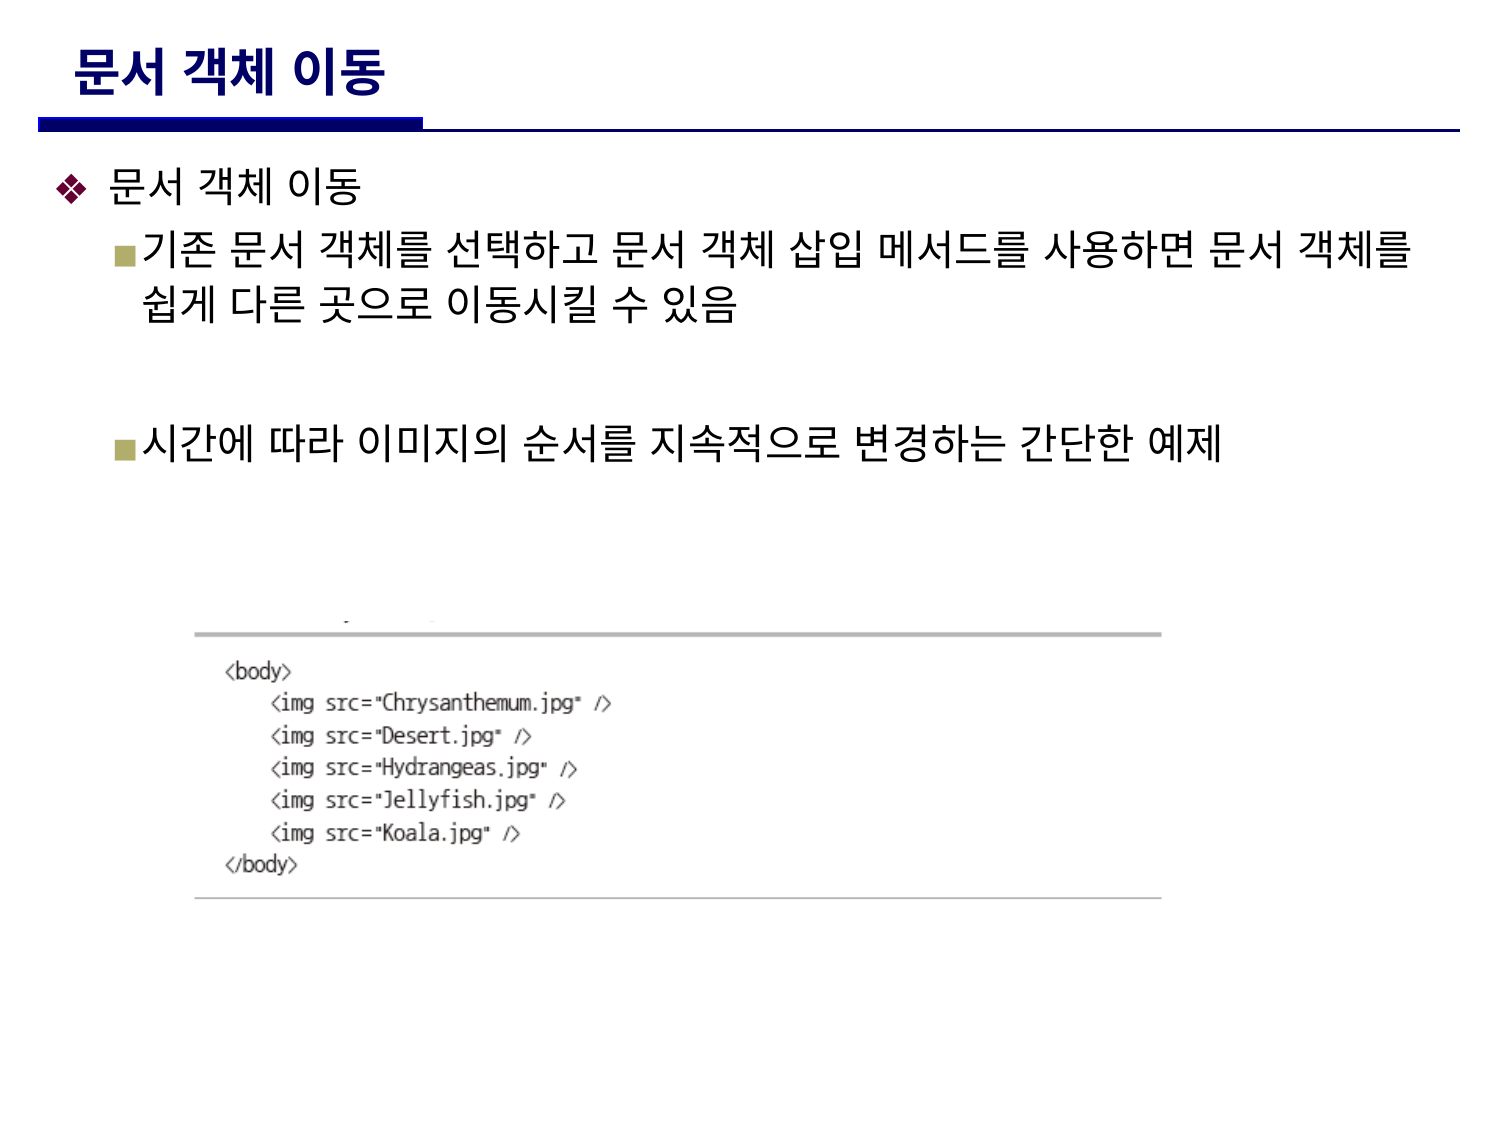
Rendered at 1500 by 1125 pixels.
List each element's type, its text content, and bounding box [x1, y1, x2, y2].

title 문서 객체 이동 [58, 31, 1077, 110]
picture [187, 620, 1190, 918]
list 문서 객체 이동 기존 문서 객체를 선택하고 문서 객체 삽입 메서드를 사용하면 문서 객체를 쉽게 다른 곳으로 이동시킬 수 있음 시간에 따라 이미지의 순서를 지속적으로 변경하는 간단한 예제 [37, 152, 1463, 1091]
